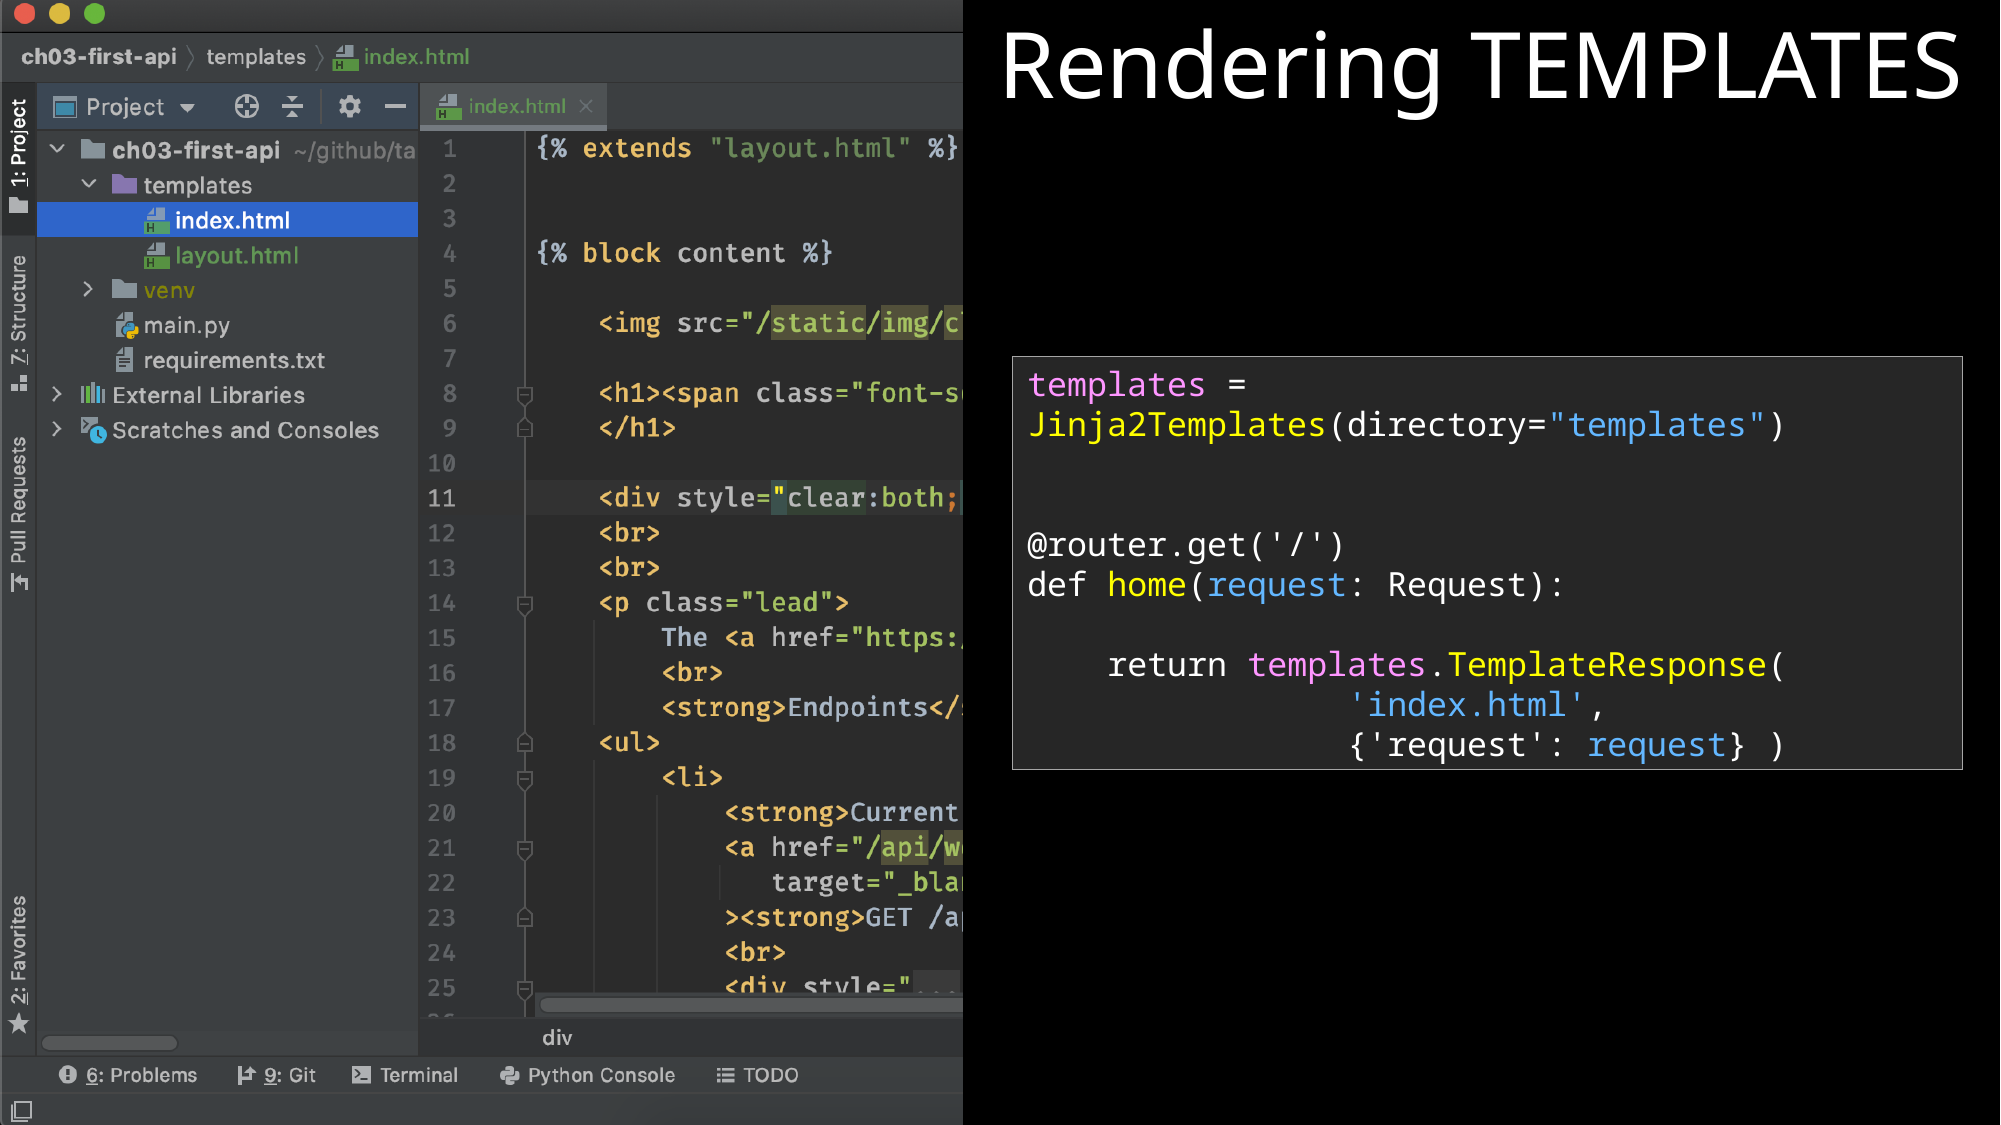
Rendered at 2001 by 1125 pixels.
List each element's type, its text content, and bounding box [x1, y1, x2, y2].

text_box templates = Jinja2Templates(directory="templates") @router.get('/') def home(request: Request): return templates.TemplateResponse( 'index.html', {'request': request} ) [1012, 356, 1963, 770]
text_box Rendering TEMPLATES [963, 0, 2000, 125]
picture [0, 0, 963, 1125]
